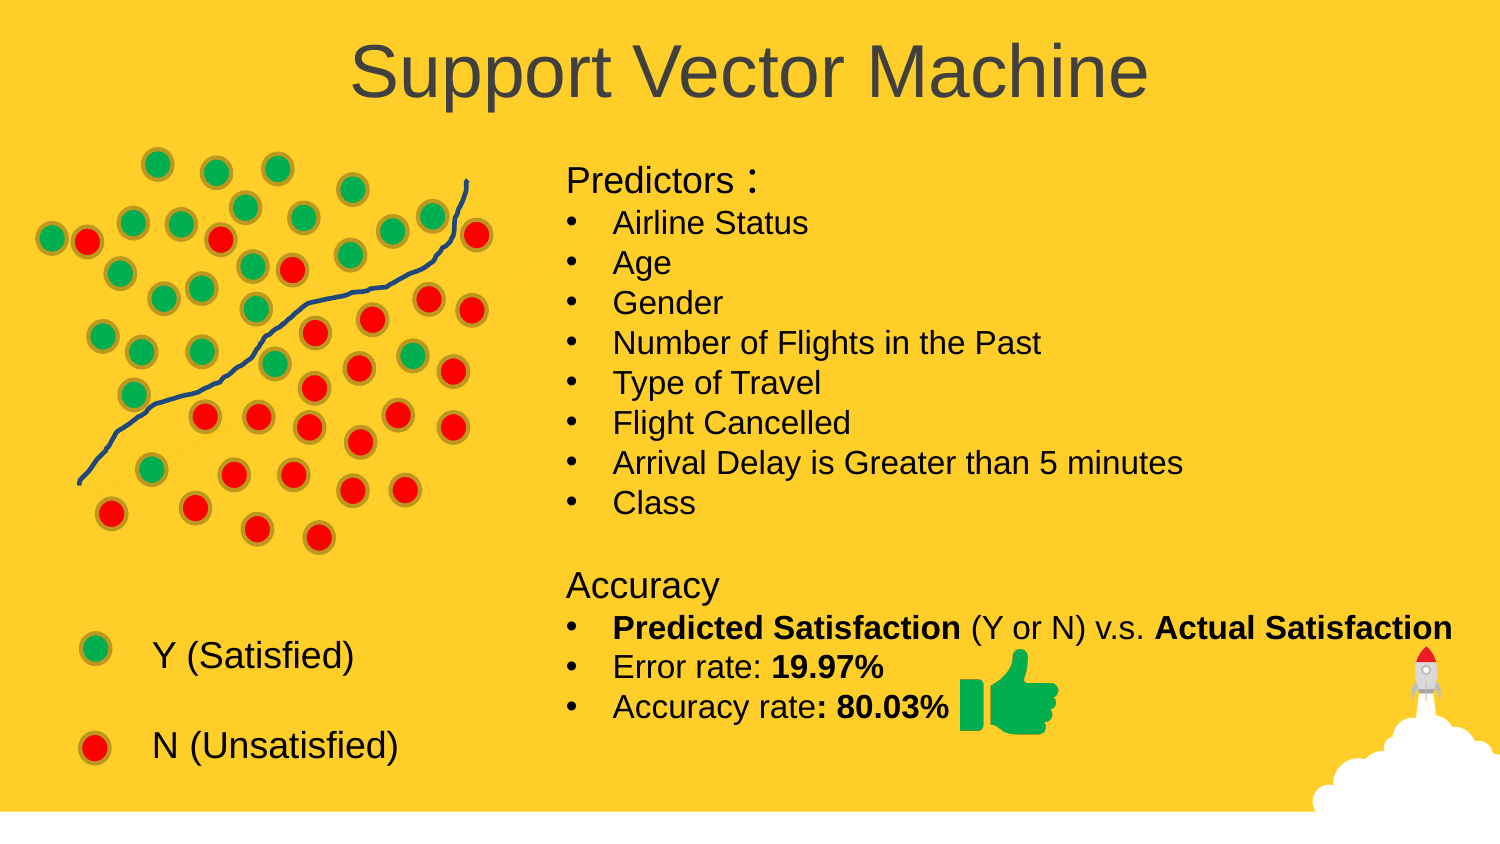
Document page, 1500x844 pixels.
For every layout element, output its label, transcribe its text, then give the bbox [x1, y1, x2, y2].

picture [950, 632, 1068, 750]
text_box [228, 190, 263, 226]
text_box [35, 220, 69, 244]
text_box [204, 222, 238, 238]
text_box [71, 224, 104, 238]
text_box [40, 239, 603, 523]
text_box Predictors： Airline Status Age Gender Number of Flights in the Past Type of Travel Flight Cancelled Arrival Delay is Greater than 5 minutes Class Accuracy Predicted Satisfaction (Y or N) v.s. Actual Satisfaction Error rate: 19.97% Accuracy rate: 80.03% [550, 149, 1497, 844]
text_box [415, 198, 441, 220]
text_box [375, 213, 409, 238]
text_box [199, 155, 234, 191]
text_box [78, 631, 113, 667]
text_box [260, 151, 295, 187]
text_box [116, 205, 151, 238]
text_box Y (Satisfied) N (Unsatisfied) [137, 623, 422, 774]
text_box [164, 206, 199, 238]
text_box [240, 531, 275, 547]
text_box [77, 730, 112, 766]
text_box [336, 172, 370, 208]
list Support Vector Machine [0, 20, 1500, 115]
text_box [302, 531, 337, 556]
text_box [286, 200, 321, 236]
text_box [394, 178, 470, 238]
text_box [459, 217, 494, 238]
text_box [141, 147, 175, 182]
